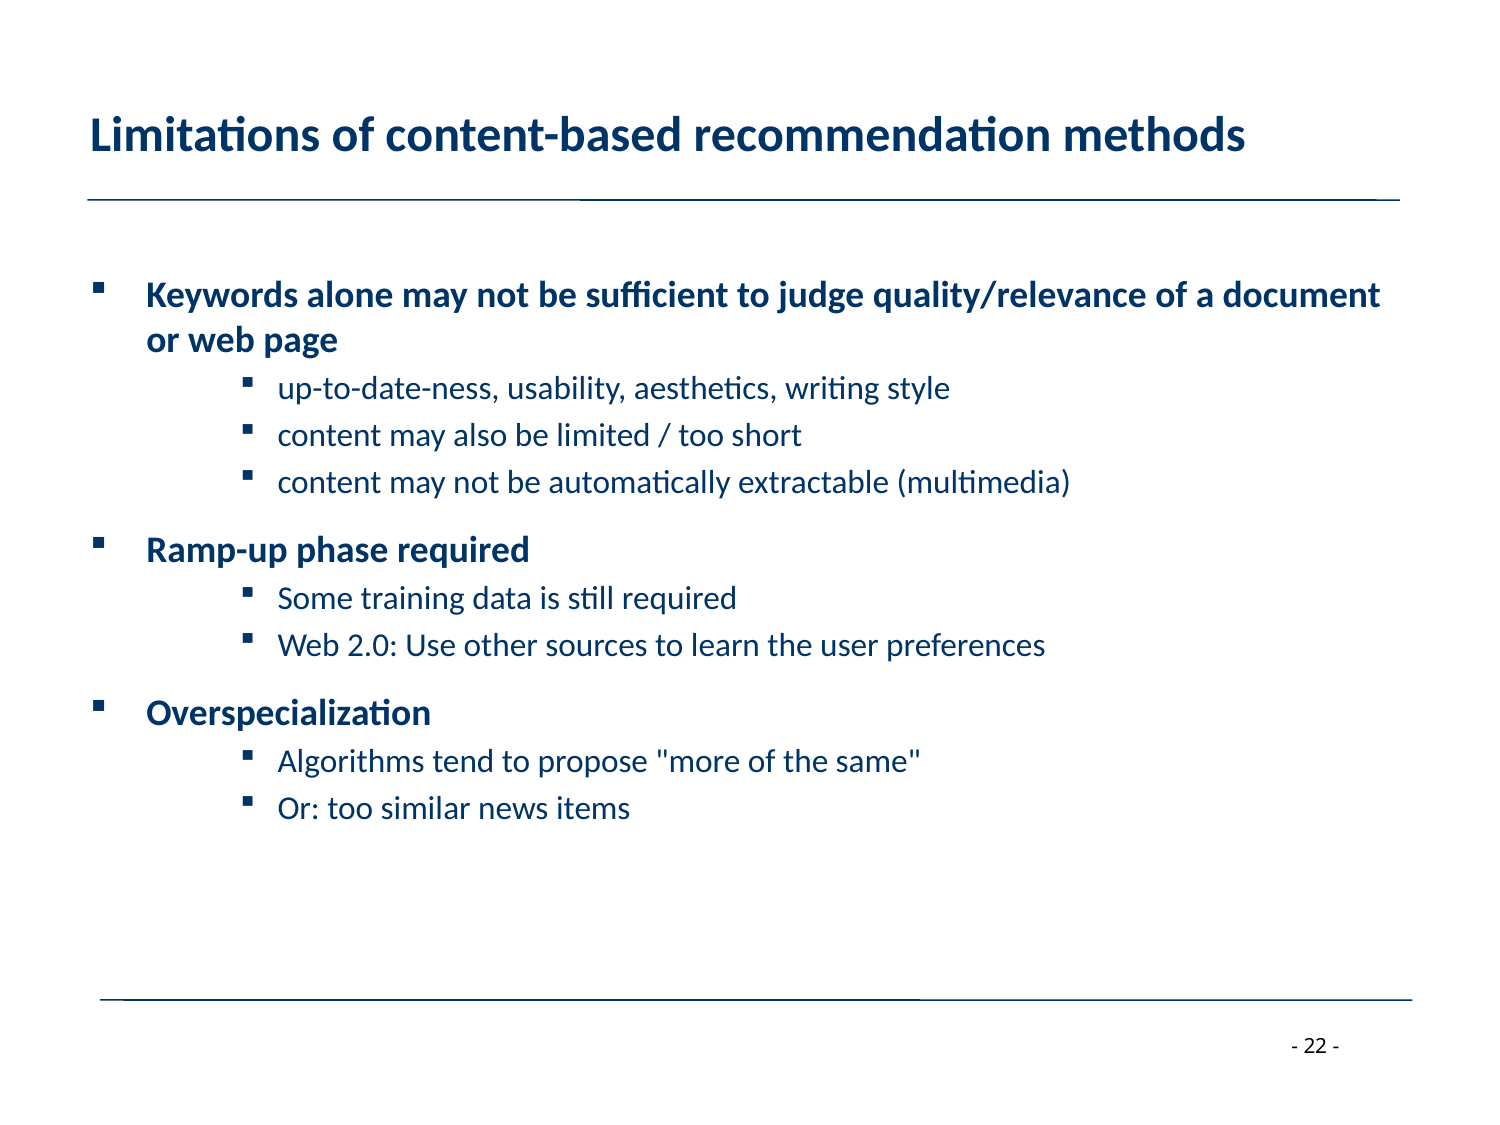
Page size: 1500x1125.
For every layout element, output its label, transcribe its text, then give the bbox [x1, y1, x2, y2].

title Limitations of content-based recommendation methods [74, 37, 1426, 226]
list Keywords alone may not be sufficient to judge quality/relevance of a document or web page up-to-date-ness, usability, aesthetics, writing style content may also be limited / too short content may not be automatically extractable (multimedia) Ramp-up phase required Some training data is still required Web 2.0: Use other sources to learn the user preferences Overspecialization Algorithms tend to propose "more of the same" Or: too similar news items [74, 262, 1426, 1006]
